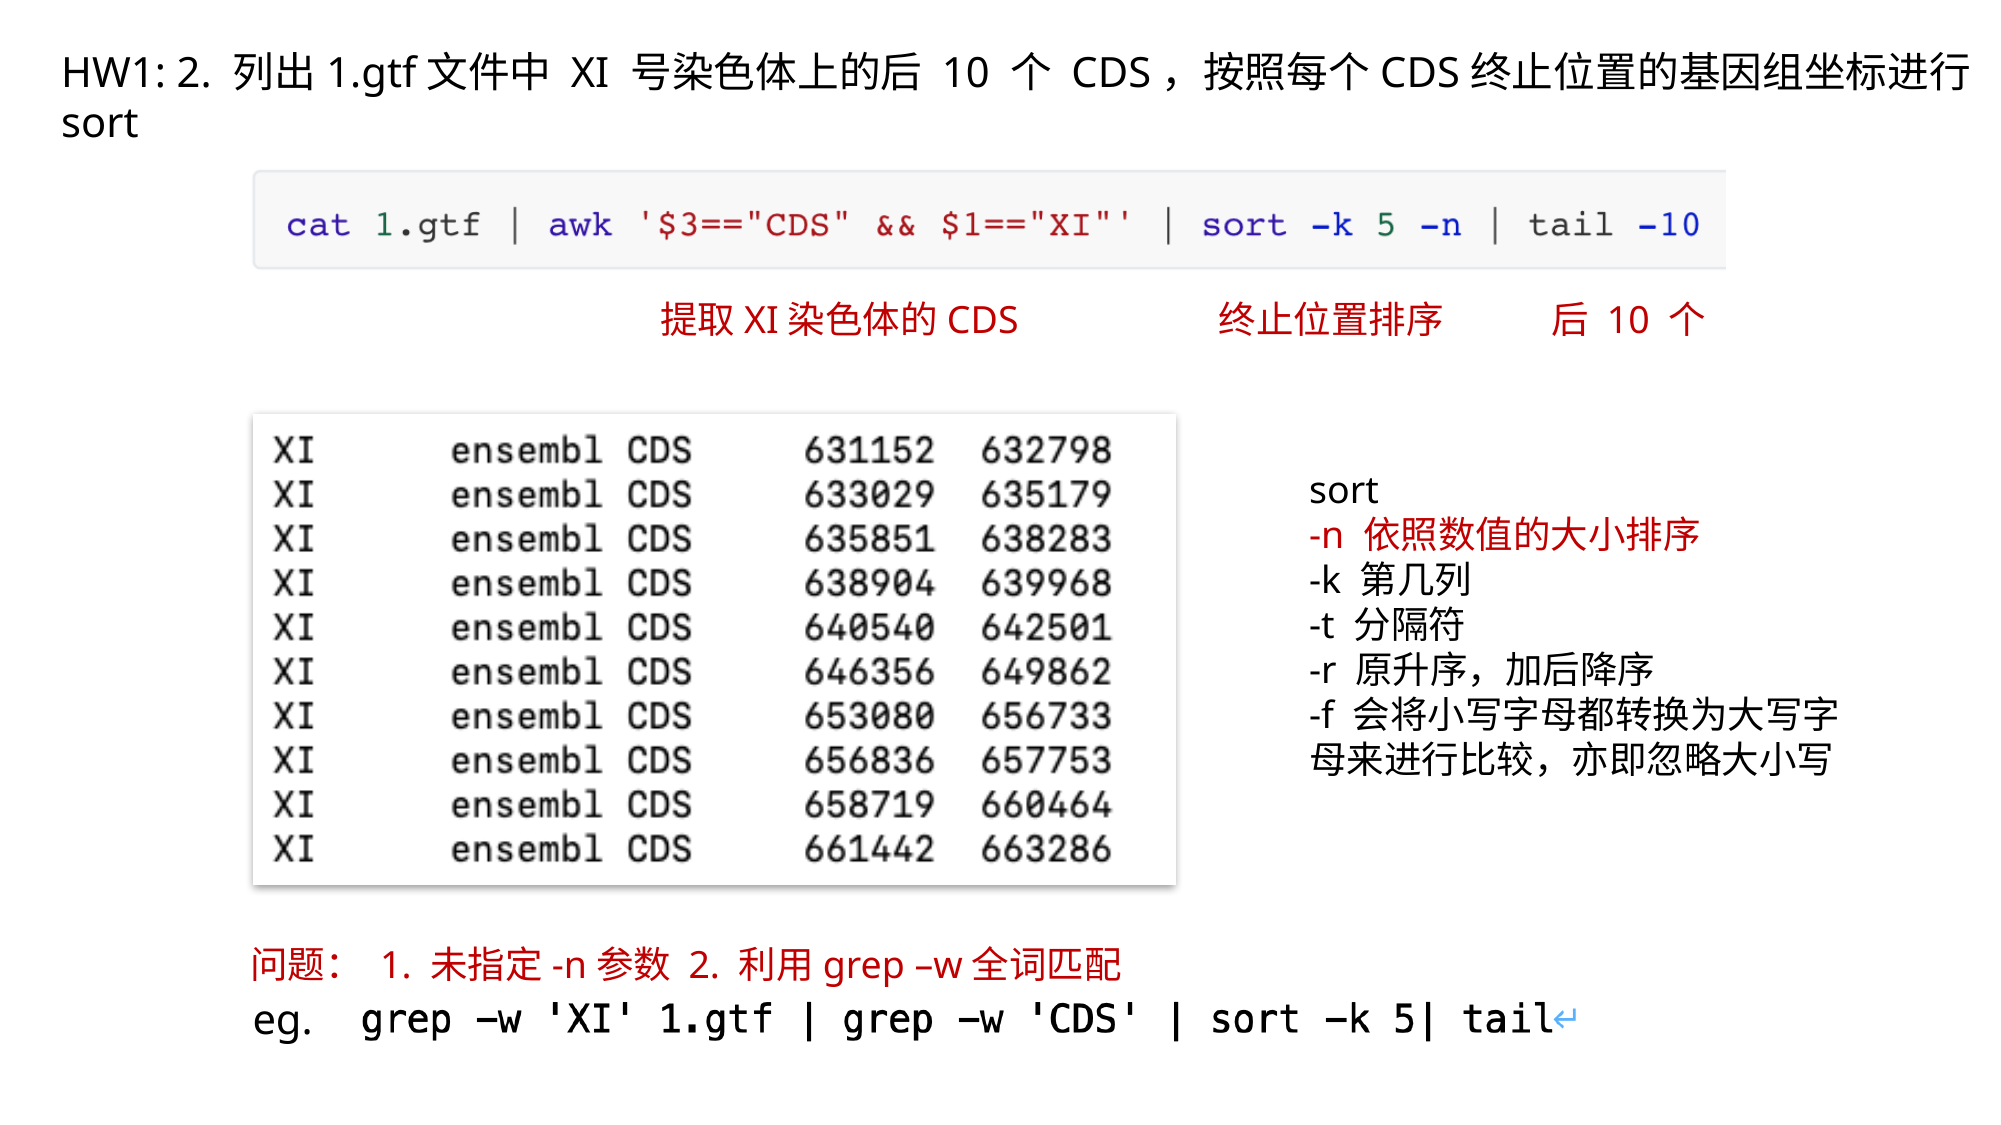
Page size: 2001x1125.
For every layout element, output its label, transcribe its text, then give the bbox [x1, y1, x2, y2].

picture [235, 152, 1726, 287]
picture [341, 993, 1585, 1057]
text_box 终止位置排序 [1204, 288, 1479, 348]
text_box eg. [237, 994, 328, 1050]
text_box 问题： 1. 未指定-n参数 2. 利用grep –w全词匹配 [235, 933, 1222, 994]
picture [267, 428, 1161, 871]
text_box 提取XI染色体的CDS [645, 288, 1045, 348]
text_box 后 10 个 [1537, 288, 1721, 348]
text_box sort -n 依照数值的大小排序 -k 第几列 -t 分隔符 -r 原升序，加后降序 -f 会将小写字母都转换为大写字母来进行比较，亦即忽略大小写 [1294, 458, 1860, 789]
text_box HW1: 2. 列出1.gtf文件中 XI 号染色体上的后 10 个 CDS，按照每个CDS终止位置的基因组坐标进行sort [46, 38, 2000, 154]
